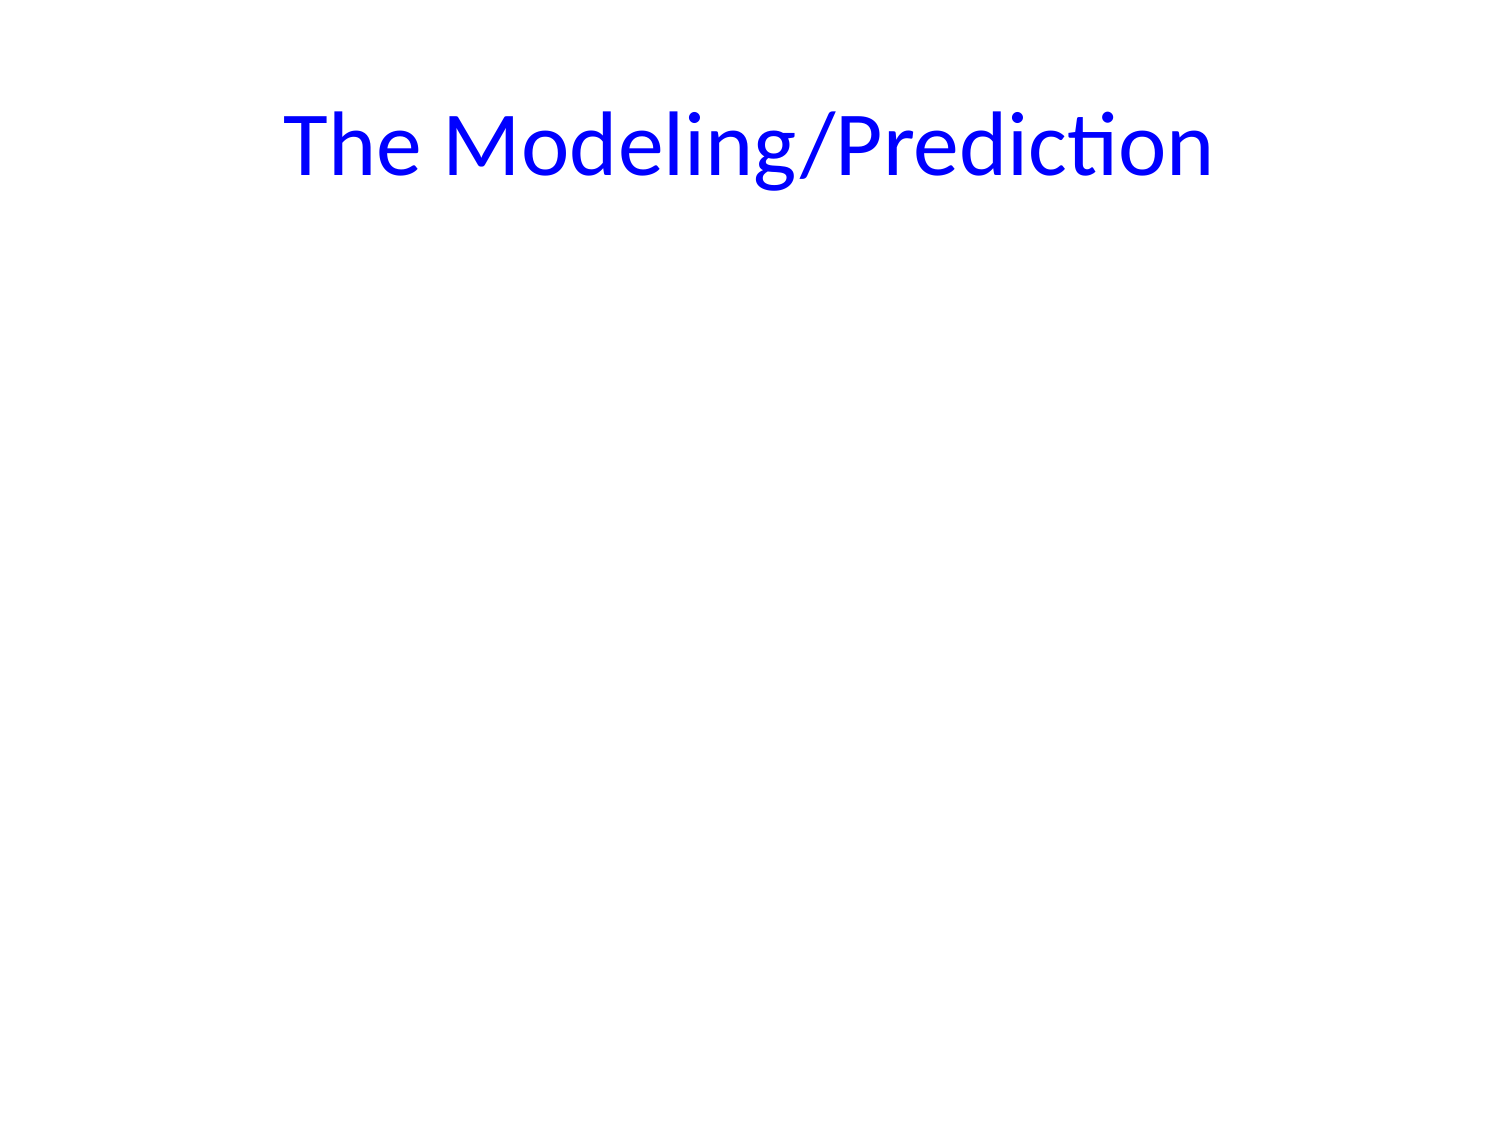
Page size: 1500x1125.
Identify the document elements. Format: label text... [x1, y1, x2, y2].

title The Modeling/Prediction [75, 45, 1425, 233]
